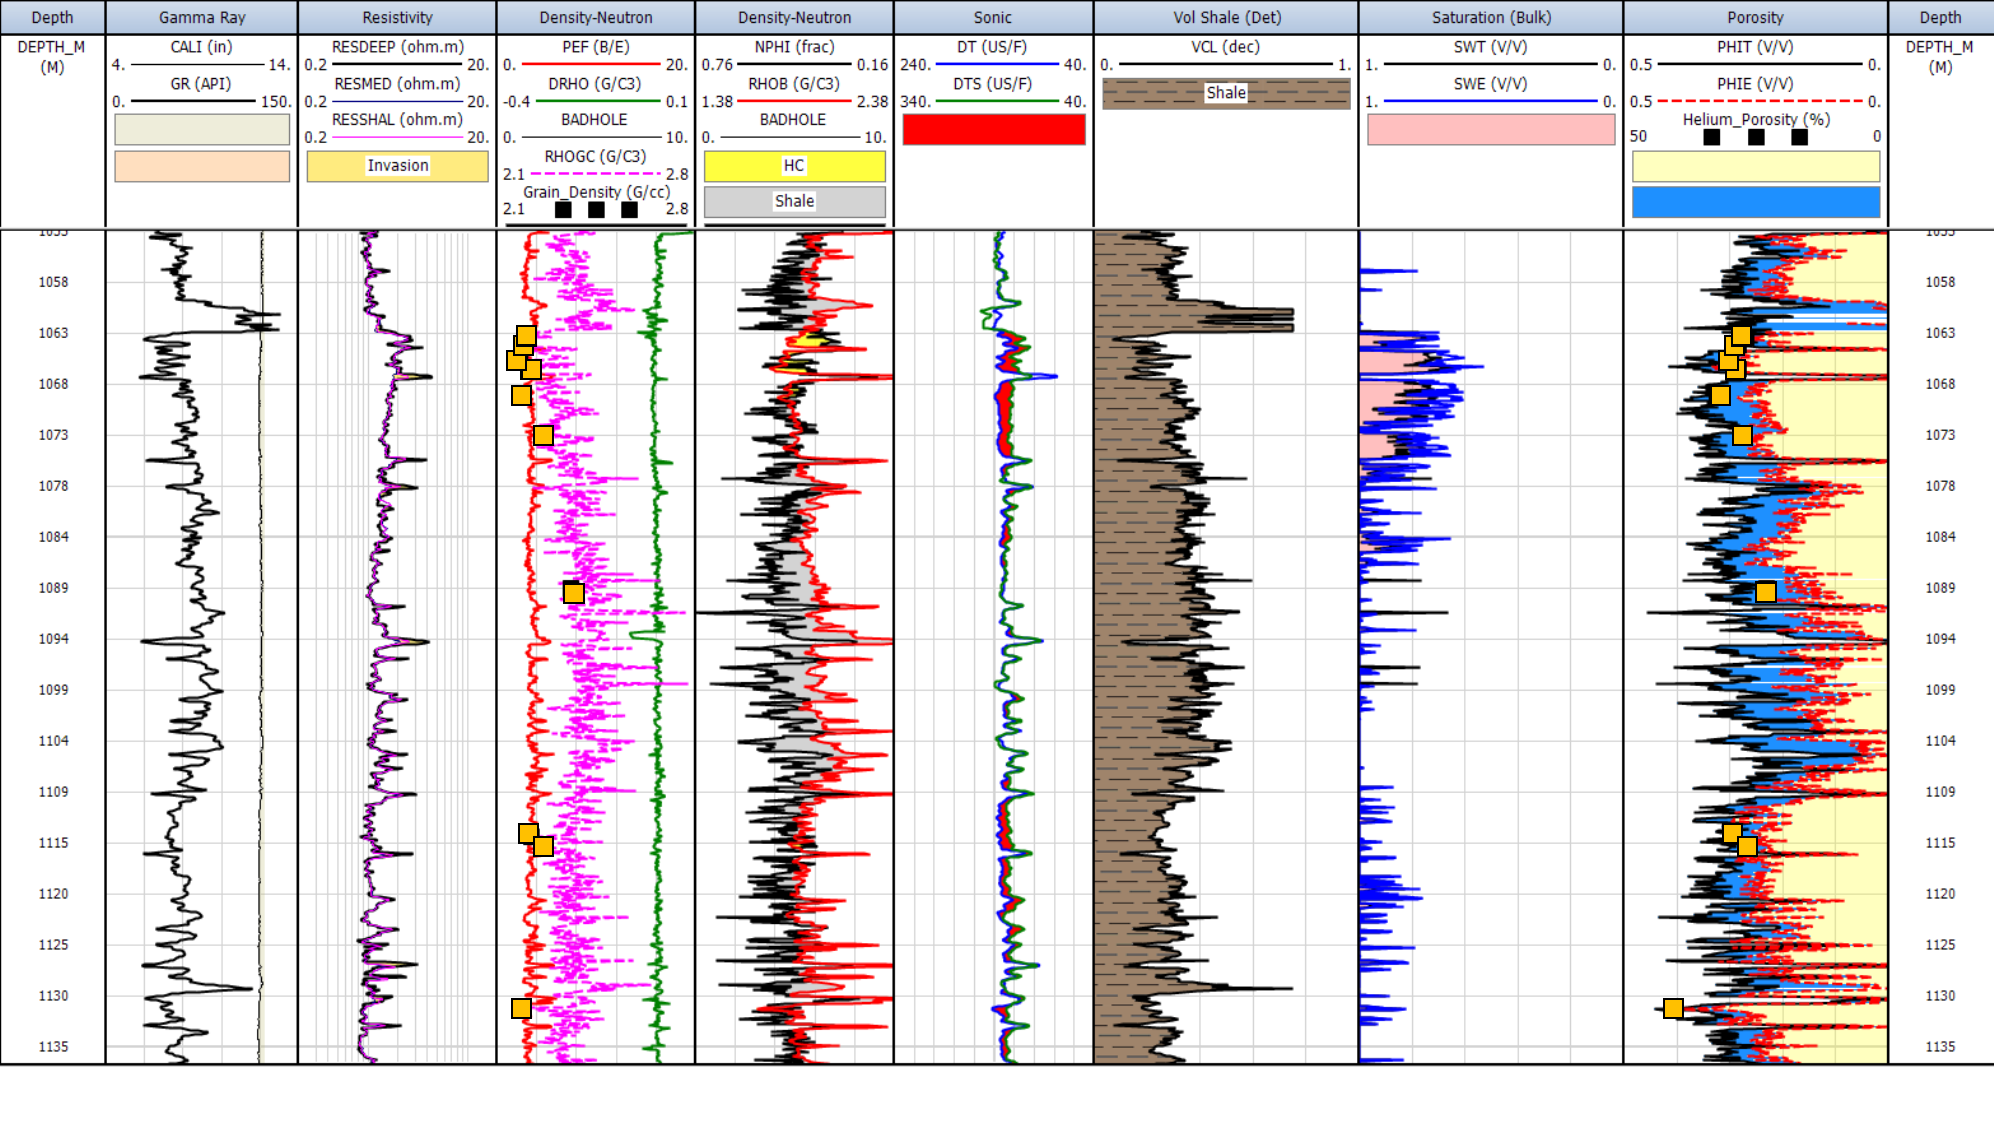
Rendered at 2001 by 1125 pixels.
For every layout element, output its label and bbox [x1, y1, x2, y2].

text_box [0, 0, 1994, 1067]
